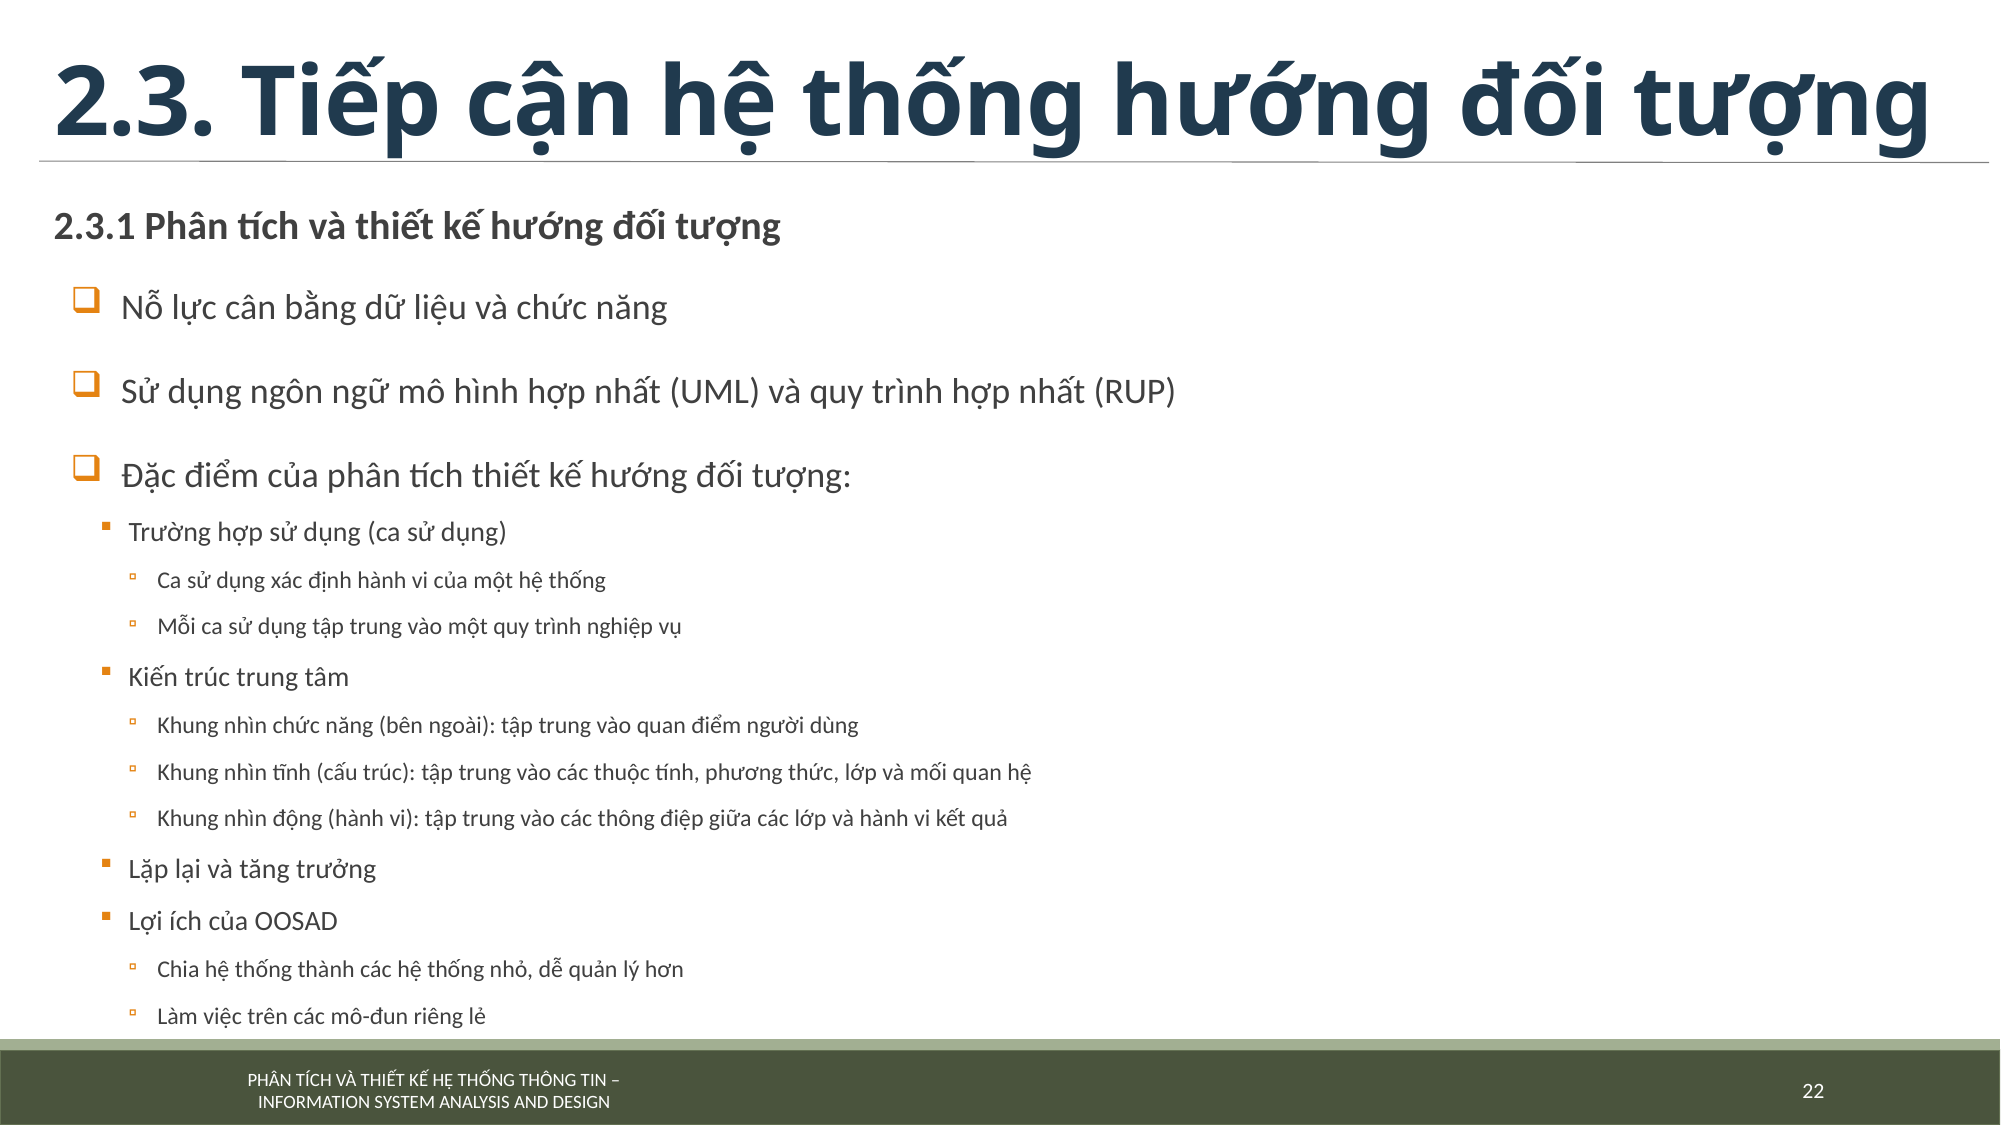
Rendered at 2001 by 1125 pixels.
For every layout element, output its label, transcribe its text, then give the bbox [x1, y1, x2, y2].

title 2.3. Tiếp cận hệ thống hướng đối tượng [39, 47, 1990, 163]
slide_number 22 [1624, 1059, 1840, 1120]
list 2.3.1 Phân tích và thiết kế hướng đối tượng Nỗ lực cân bằng dữ liệu và chức năng Sử dụng ngôn ngữ mô hình hợp nhất (UML) và quy trình hợp nhất (RUP) Đặc điểm của phân tích thiết kế hướng đối tượng: Trường hợp sử dụng (ca sử dụng) Ca sử dụng xác định hành vi của một hệ thống Mỗi ca sử dụng tập trung vào một quy trình nghiệp vụ Kiến trúc trung tâm Khung nhìn chức năng (bên ngoài): tập trung vào quan điểm người dùng Khung nhìn tĩnh (cấu trúc): tập trung vào các thuộc tính, phương thức, lớp và mối quan hệ Khung nhìn động (hành vi): tập trung vào các thông điệp giữa các lớp và hành vi kết quả Lặp lại và tăng trưởng Lợi ích của OOSAD Chia hệ thống thành các hệ thống nhỏ, dễ quản lý hơn Làm việc trên các mô-đun riêng lẻ [39, 182, 1990, 1043]
